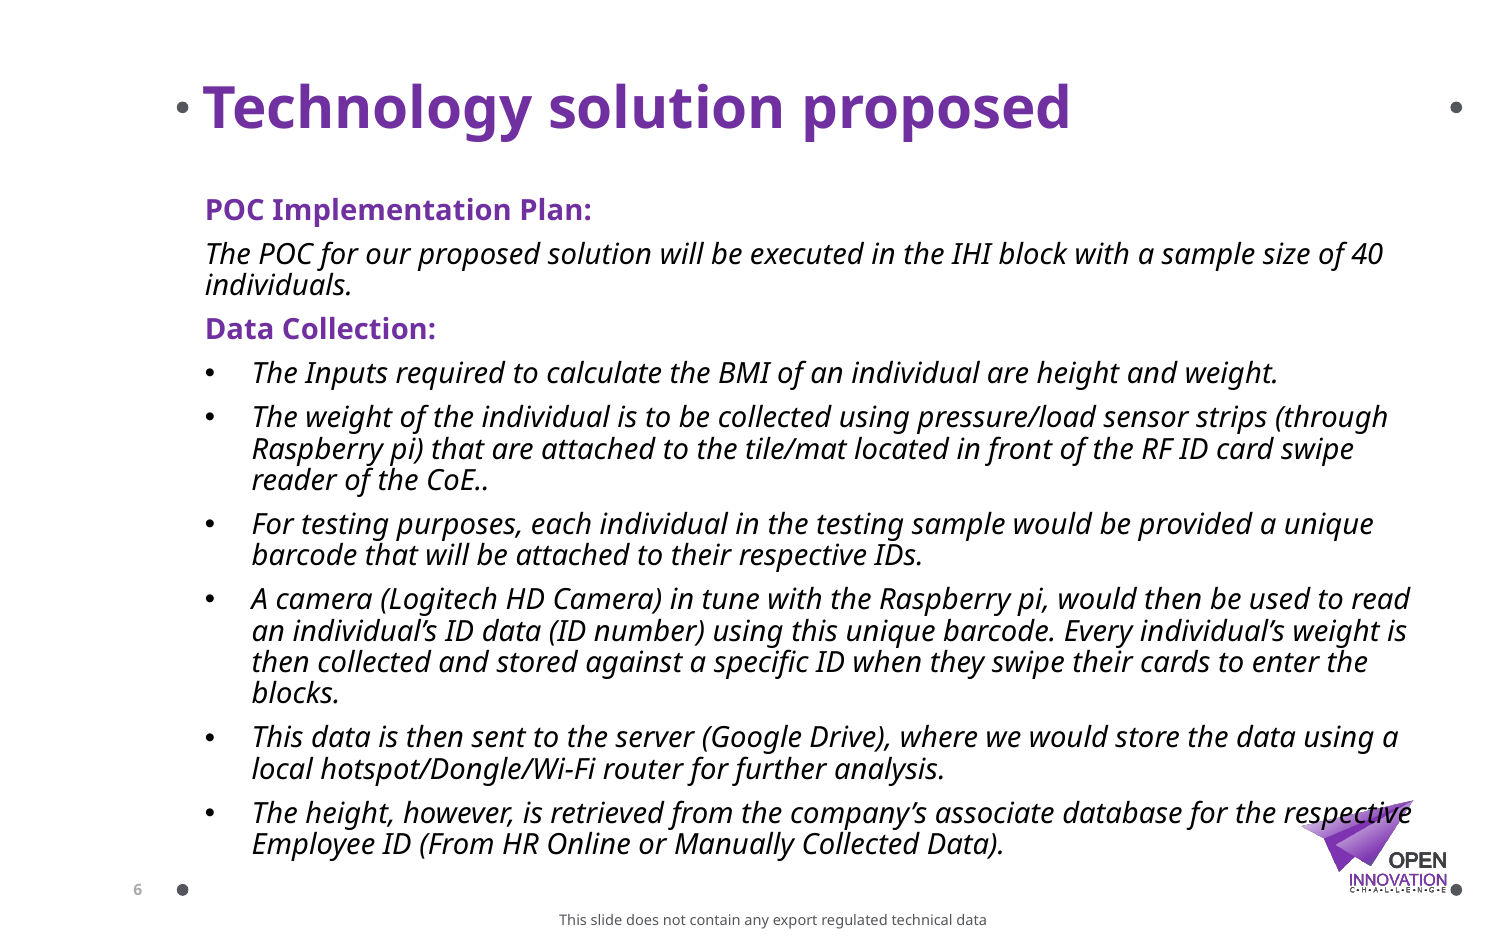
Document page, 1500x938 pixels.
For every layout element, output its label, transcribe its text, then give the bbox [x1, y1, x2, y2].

list POC Implementation Plan: The POC for our proposed solution will be executed in the IHI block with a sample size of 40 individuals. Data Collection: The Inputs required to calculate the BMI of an individual are height and weight. The weight of the individual is to be collected using pressure/load sensor strips (through Raspberry pi) that are attached to the tile/mat located in front of the RF ID card swipe reader of the CoE.. For testing purposes, each individual in the testing sample would be provided a unique barcode that will be attached to their respective IDs. A camera (Logitech HD Camera) in tune with the Raspberry pi, would then be used to read an individual’s ID data (ID number) using this unique barcode. Every individual’s weight is then collected and stored against a specific ID when they swipe their cards to enter the blocks. This data is then sent to the server (Google Drive), where we would store the data using a local hotspot/Dongle/Wi-Fi router for further analysis. The height, however, is retrieved from the company’s associate database for the respective Employee ID (From HR Online or Manually Collected Data). [204, 195, 1432, 780]
slide_number 6 [133, 881, 172, 899]
picture [1301, 800, 1453, 899]
title Technology solution proposed [202, 77, 1429, 148]
